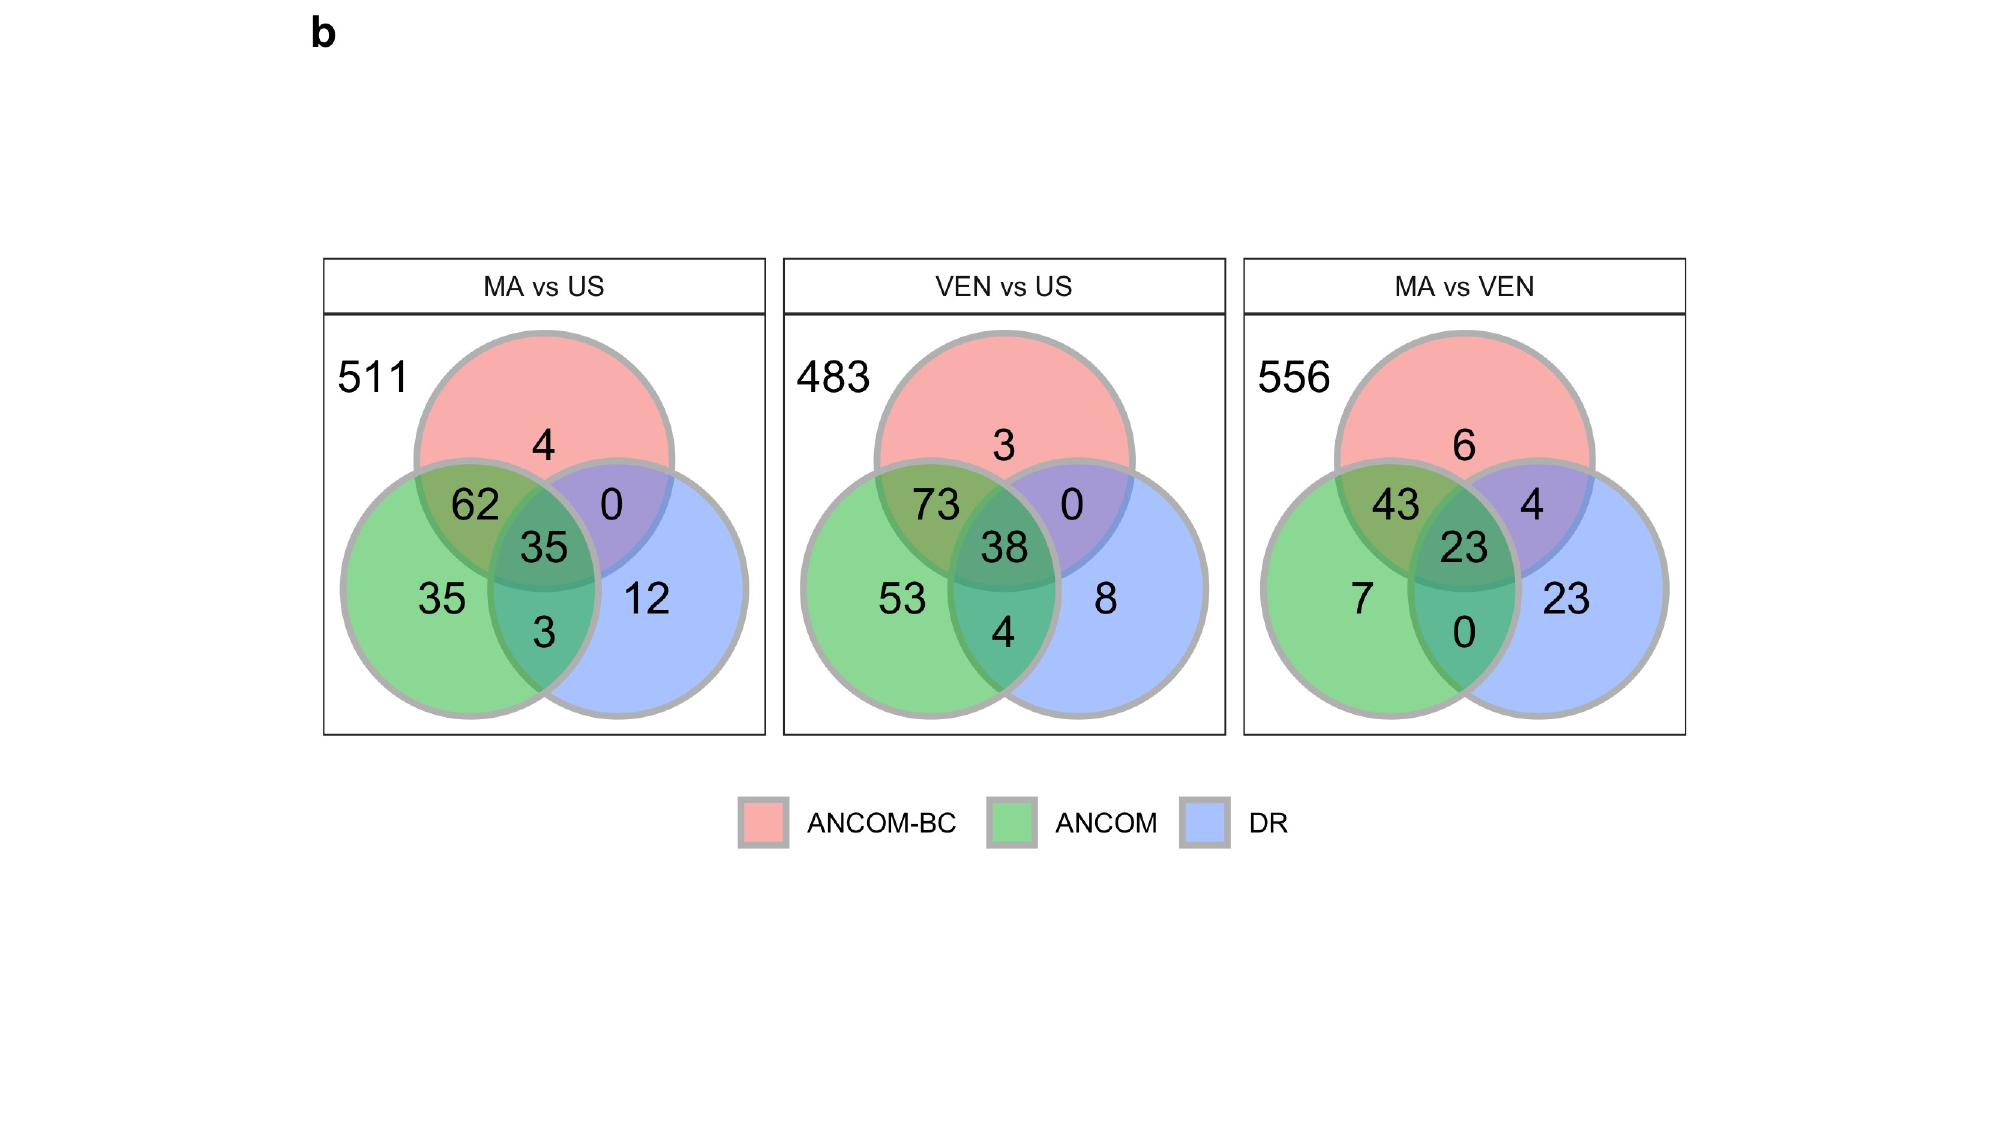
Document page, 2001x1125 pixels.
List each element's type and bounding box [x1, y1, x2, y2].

picture [297, 0, 1703, 1125]
